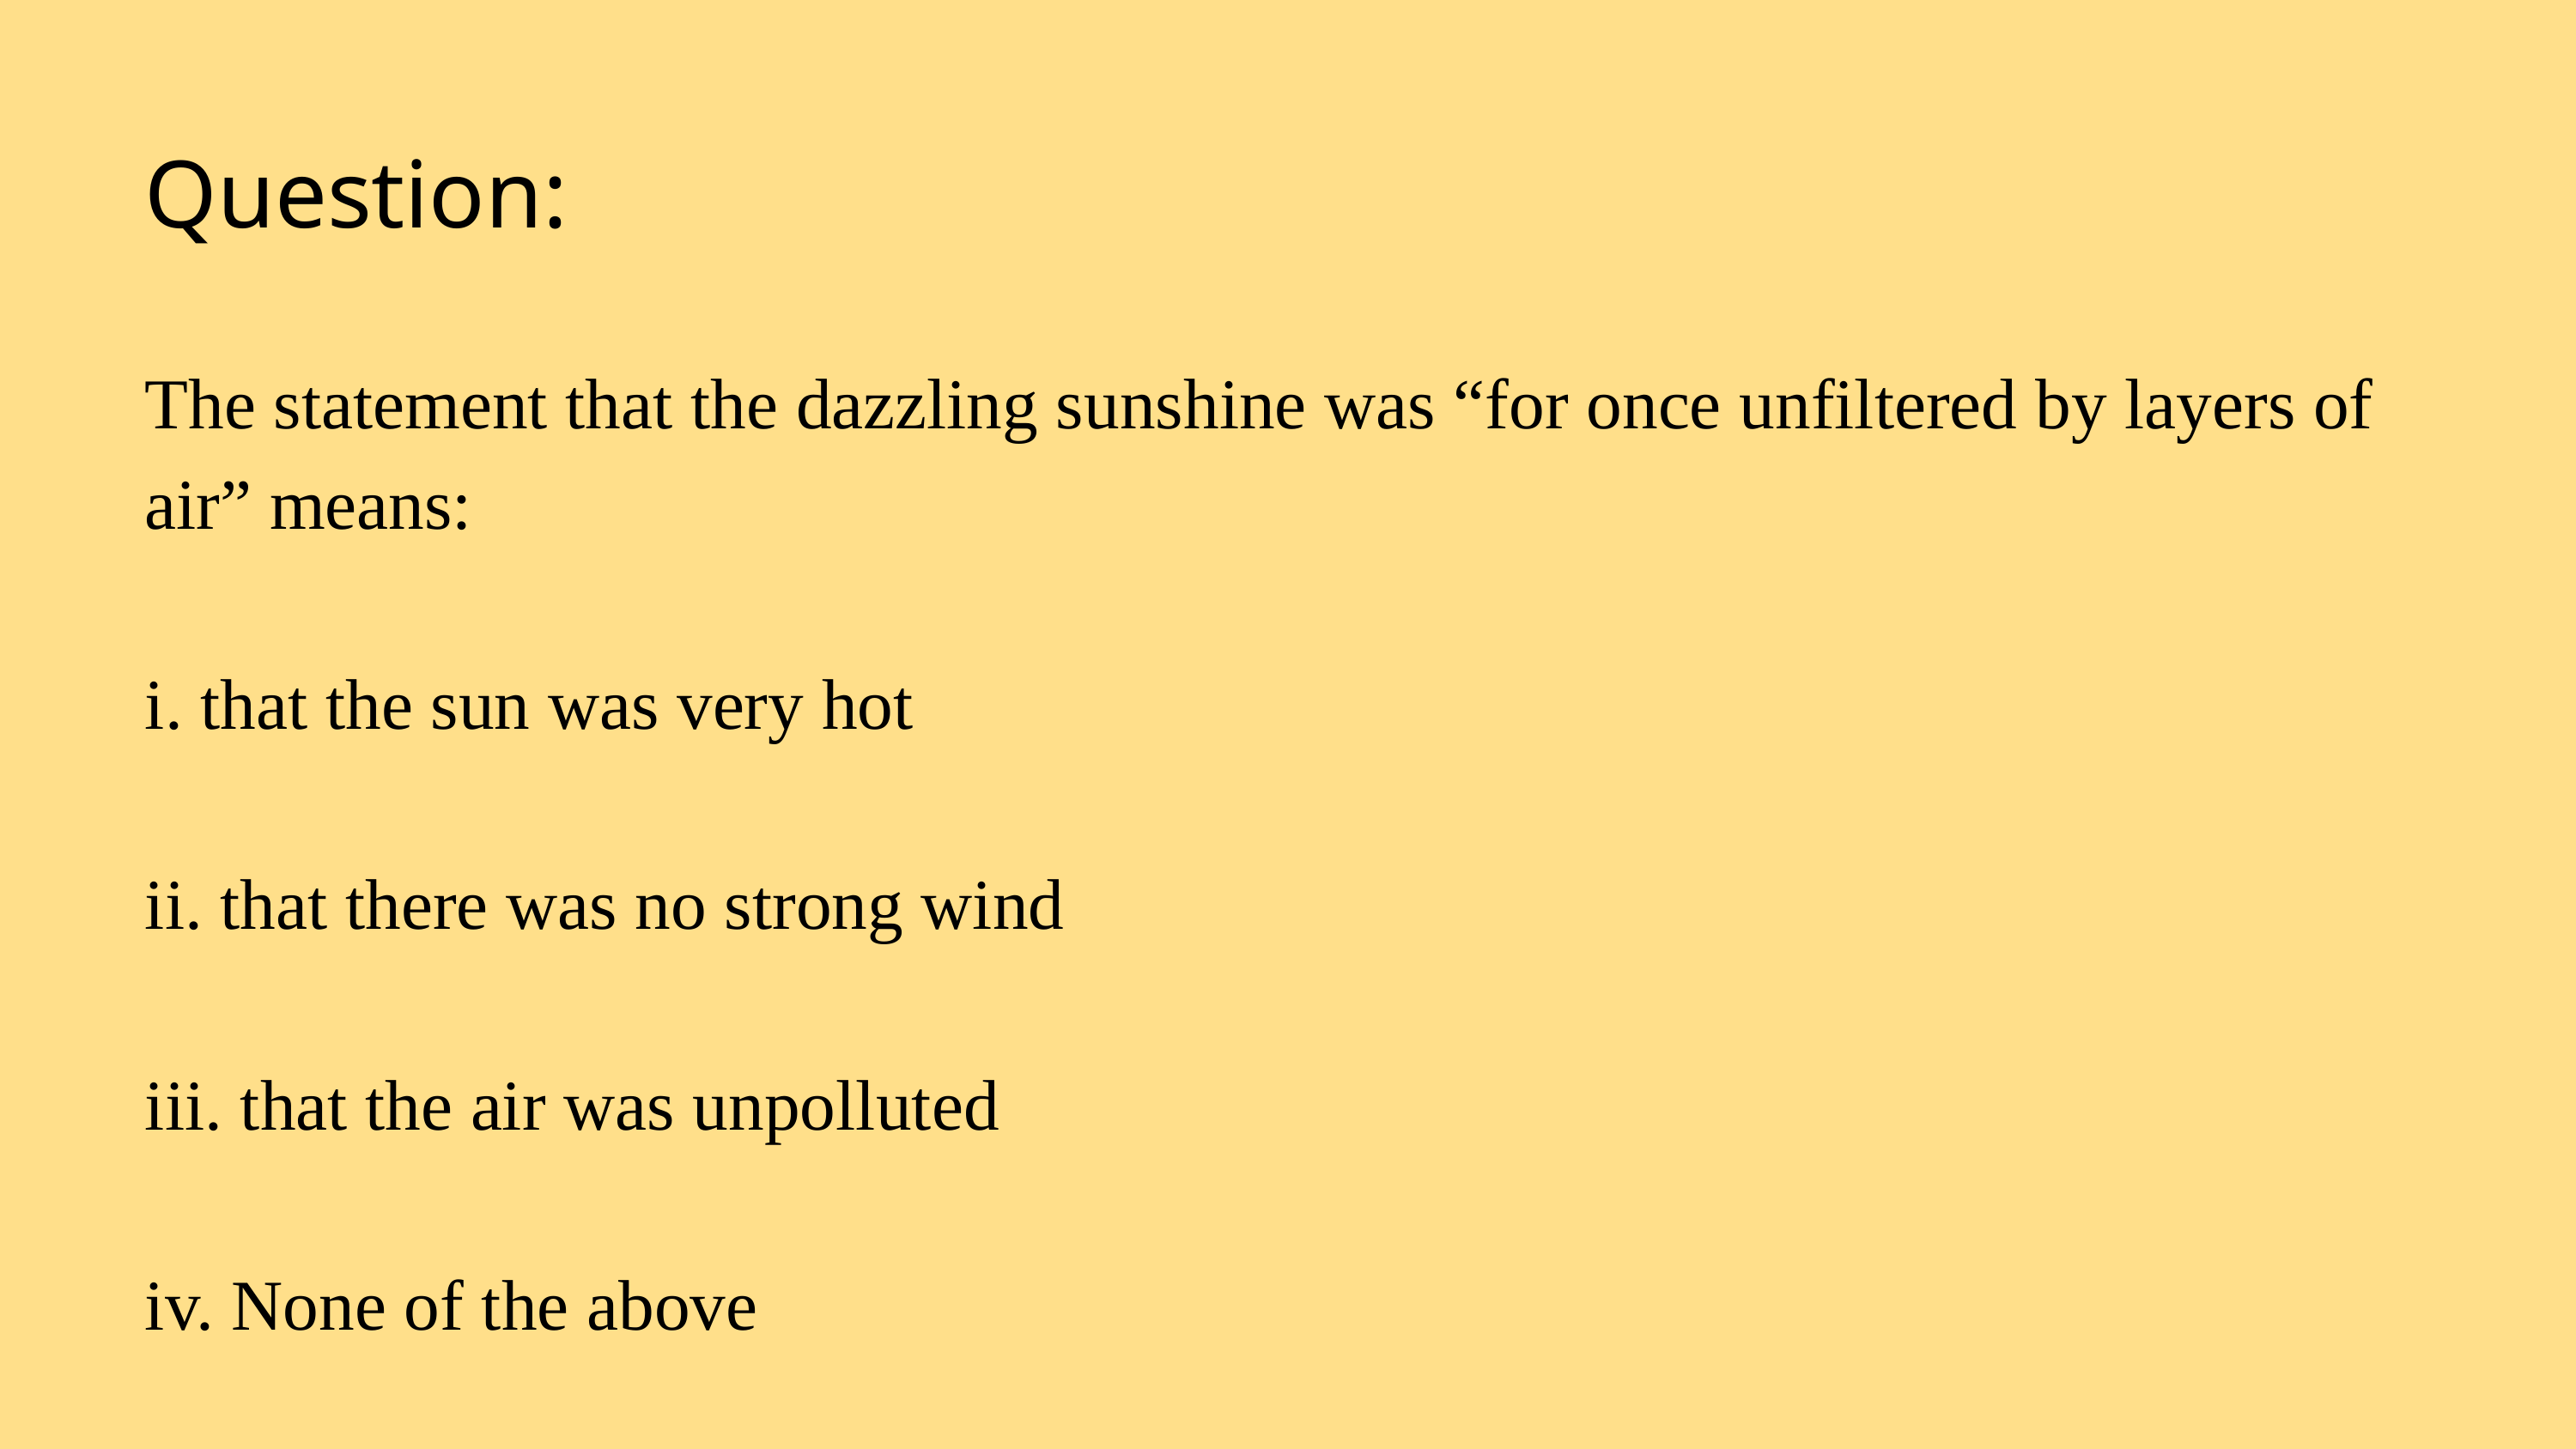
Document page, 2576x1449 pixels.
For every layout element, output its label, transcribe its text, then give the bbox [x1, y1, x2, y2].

text_box Question: [144, 116, 1969, 247]
text_box The statement that the dazzling sunshine was “for once unfiltered by layers of air” means: i. that the sun was very hot ii. that there was no strong wind iii. that the air was unpolluted iv. None of the above [144, 343, 2432, 1345]
